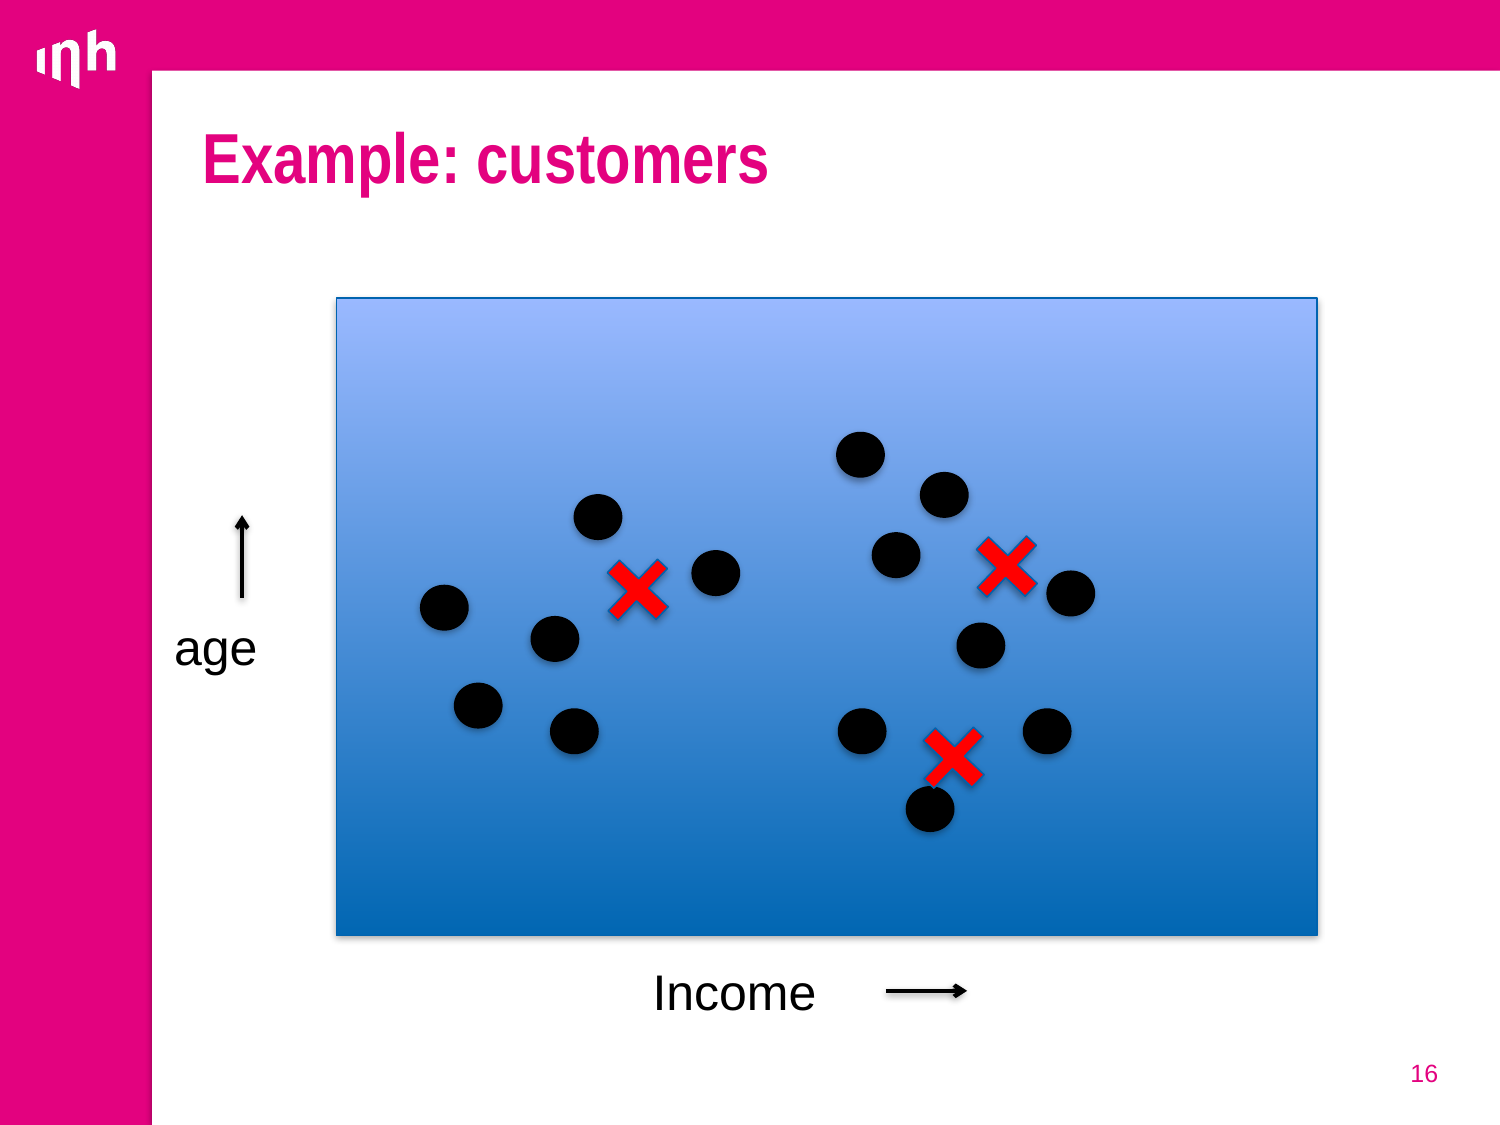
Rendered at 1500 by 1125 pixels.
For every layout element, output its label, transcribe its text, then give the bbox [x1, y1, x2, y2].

picture [29, 12, 123, 106]
text_box [975, 535, 1039, 598]
slide_number 16 [1103, 1042, 1454, 1103]
text_box Income [637, 953, 1134, 1028]
text_box [837, 708, 887, 755]
text_box [871, 532, 921, 579]
text_box [956, 622, 1006, 669]
text_box [836, 431, 885, 478]
text_box [922, 726, 985, 789]
text_box [905, 787, 955, 833]
text_box [549, 708, 599, 755]
text_box [606, 558, 670, 621]
text_box [1022, 708, 1072, 755]
text_box [336, 297, 1318, 936]
text_box [530, 615, 580, 662]
text_box [691, 550, 741, 597]
title Example: customers [187, 104, 1454, 307]
text_box [1046, 570, 1096, 617]
text_box [919, 471, 969, 518]
text_box [573, 494, 623, 541]
text_box [453, 682, 503, 729]
text_box age [159, 607, 408, 743]
text_box [419, 584, 469, 631]
